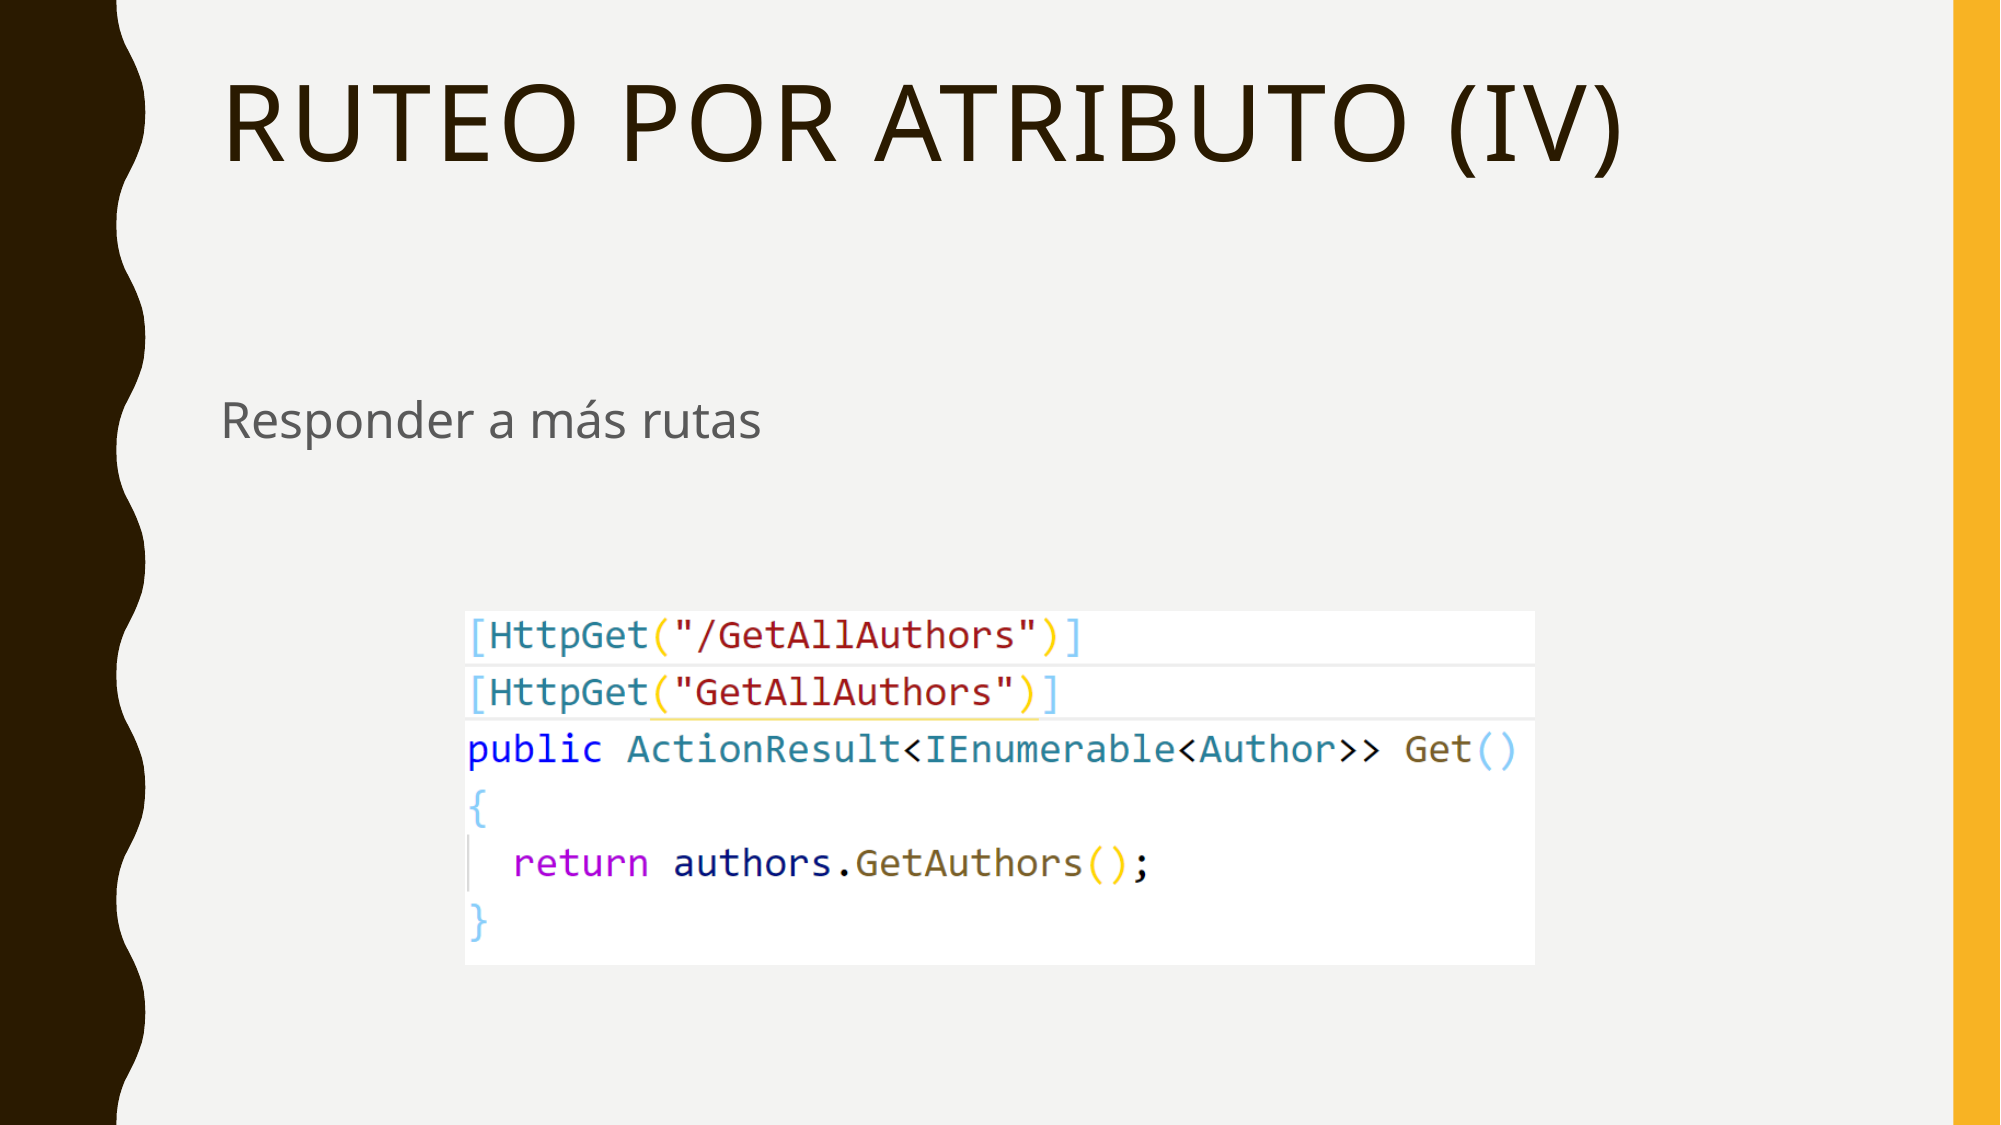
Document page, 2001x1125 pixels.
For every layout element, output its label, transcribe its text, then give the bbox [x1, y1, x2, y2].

picture [465, 611, 1535, 965]
title Ruteo por atributo (IV) [205, 62, 1875, 308]
list Responder a más rutas [205, 375, 1875, 965]
